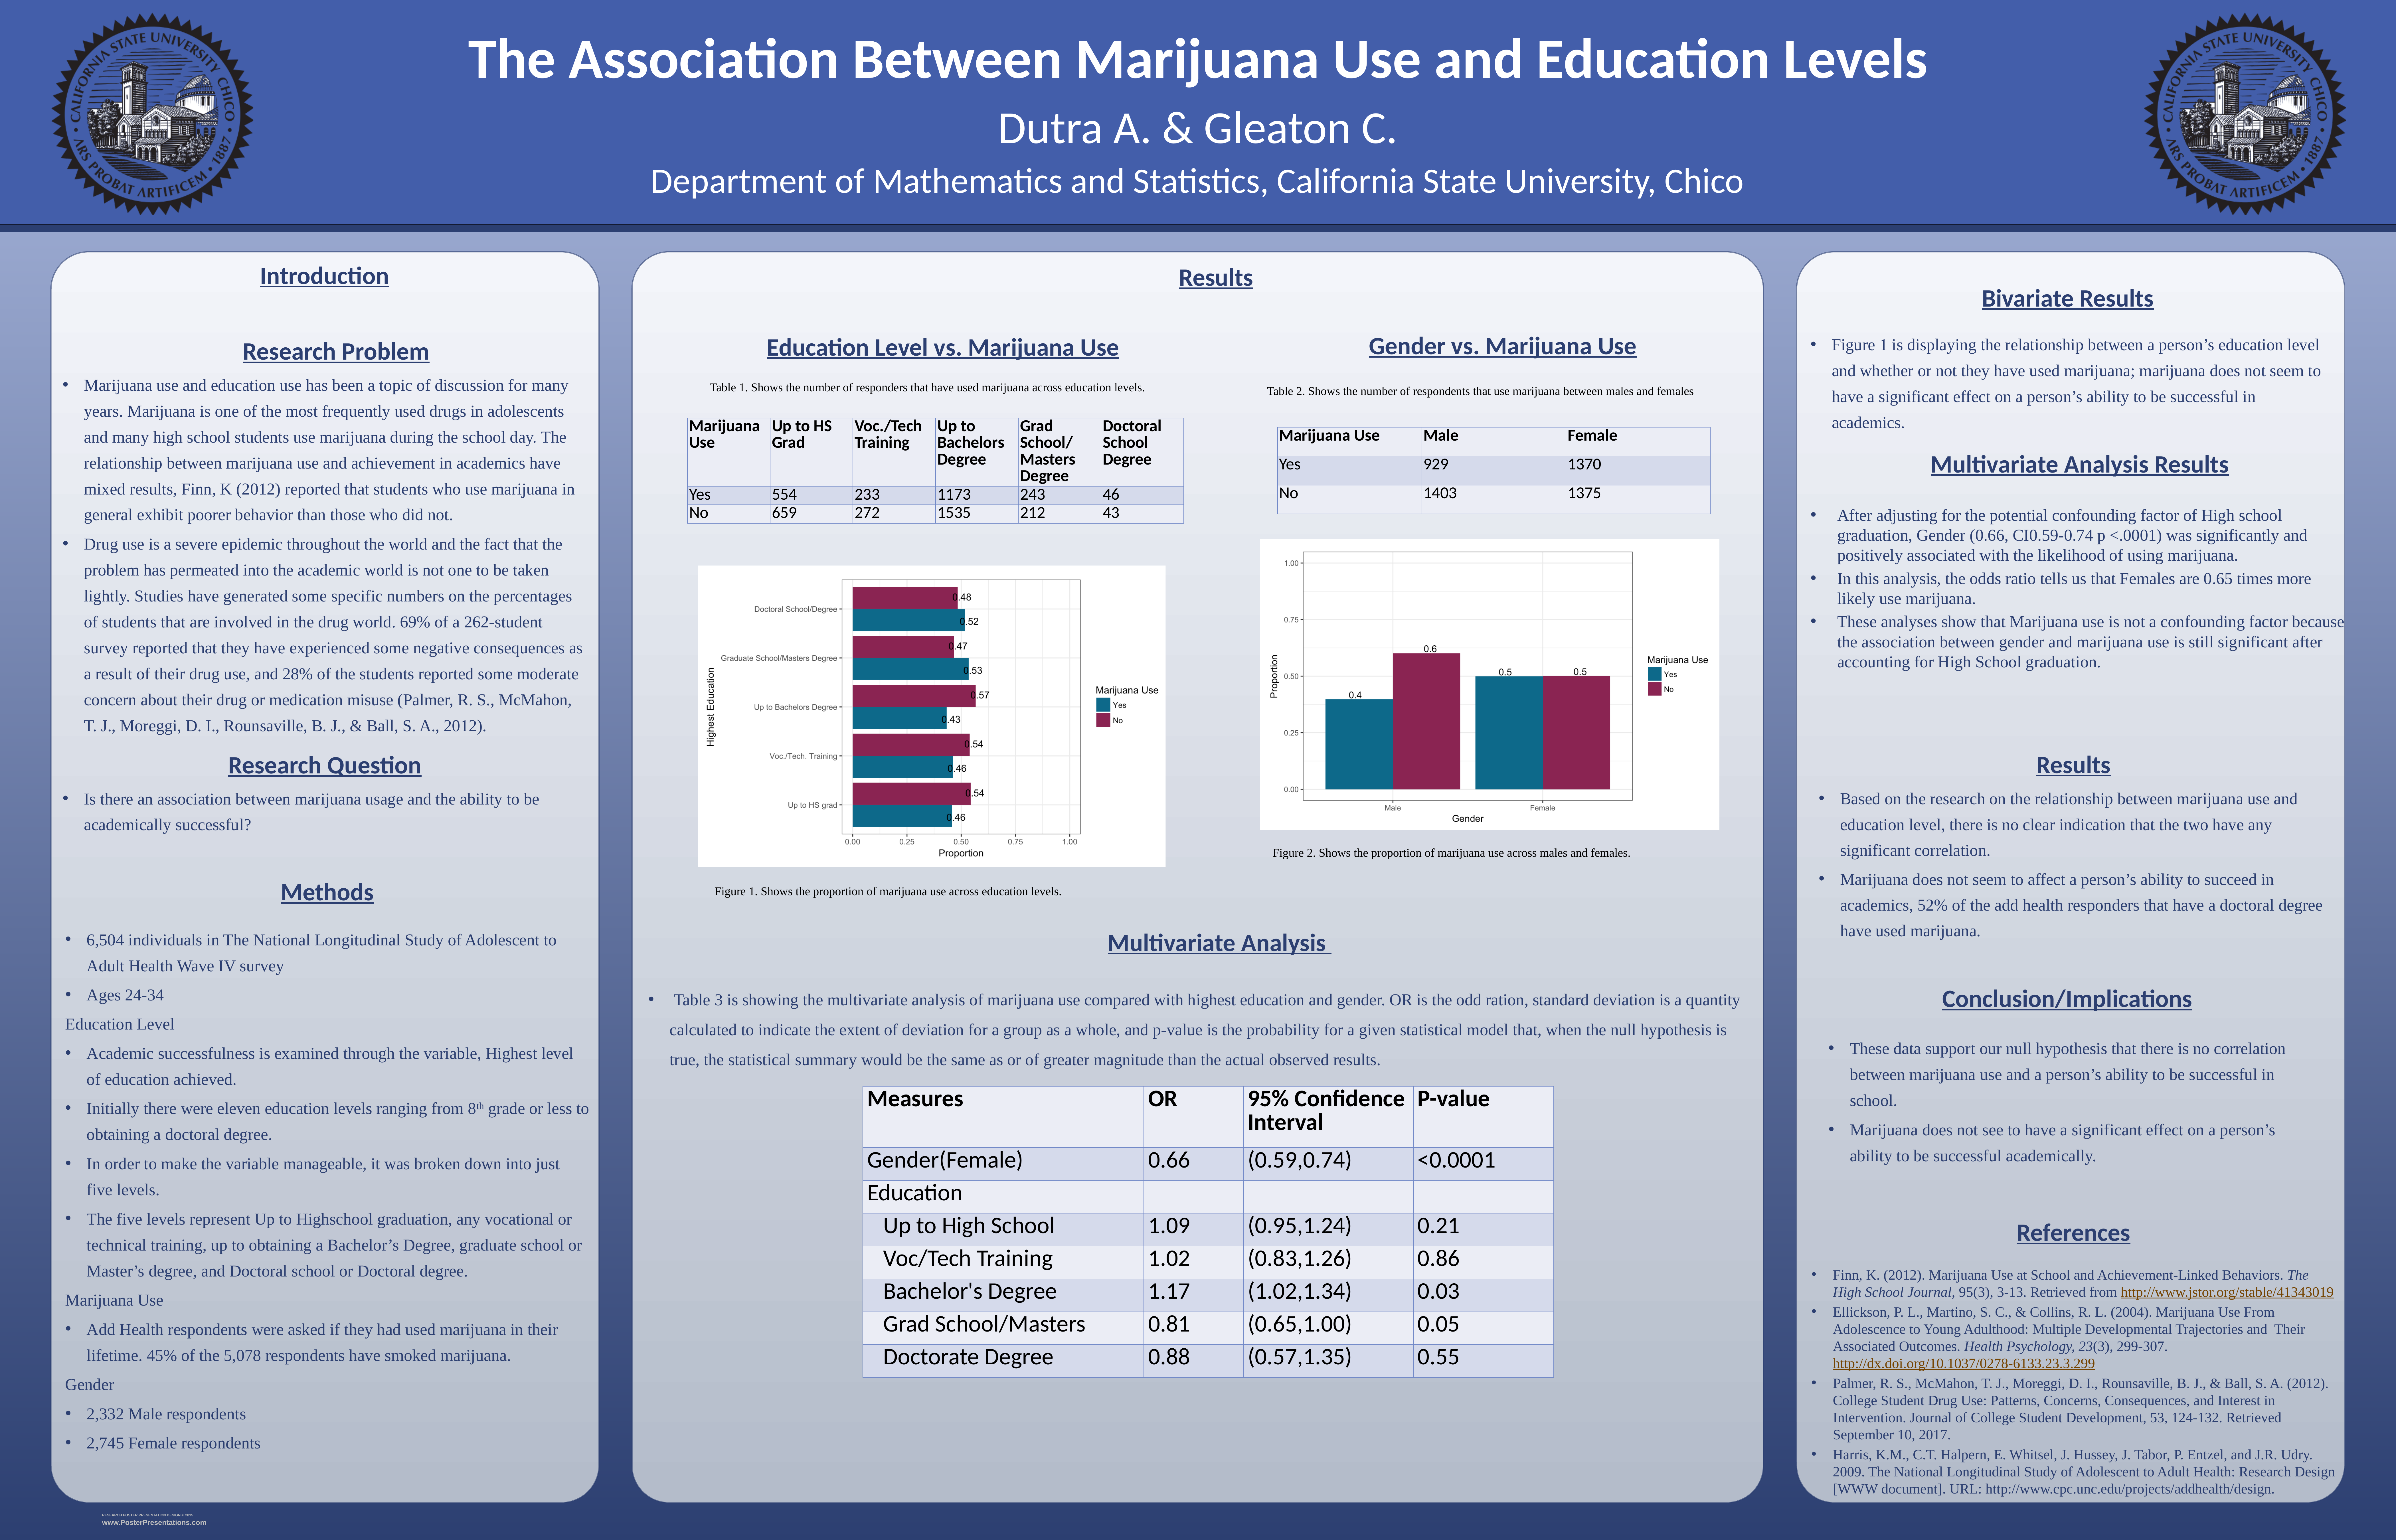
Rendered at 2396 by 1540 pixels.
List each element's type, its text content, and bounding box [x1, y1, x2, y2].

table_cell (0.59,0.74) [1244, 1148, 1413, 1180]
table_header Doctoral School Degree [1101, 418, 1183, 486]
table_cell 0.88 [1144, 1345, 1243, 1377]
table_header Marijuana Use [688, 418, 770, 486]
table_cell 272 [853, 505, 935, 523]
table_cell 0.21 [1414, 1213, 1553, 1246]
table_cell Yes [1278, 456, 1422, 485]
list Based on the research on the relationship between marijuana use and education level, there is no clear indication that the two have any significant correlation. Marijuana does not seem to affect a person’s ability to succeed in academics, 52% of the add health responders that have a doctoral degree have used marijuana. [1806, 770, 2355, 1540]
table_cell 0.66 [1144, 1148, 1243, 1180]
table_cell 0.81 [1144, 1312, 1243, 1344]
table_header 95% Confidence Interval [1244, 1087, 1413, 1147]
table_header Female [1566, 427, 1710, 456]
list Research Problem Marijuana use and education use has been a topic of discussion for many years. Marijuana is one of the most frequently used drugs in adolescents and many high school students use marijuana during the school day. The relationship between marijuana use and achievement in academics have mixed results, Finn, K (2012) reported that students who use marijuana in general exhibit poorer behavior than those who did not. Drug use is a severe epidemic throughout the world and the fact that the problem has permeated into the academic world is not one to be taken lightly. Studies have generated some specific numbers on the percentages of students that are involved in the drug world. 69% of a 262-student survey reported that they have experienced some negative consequences as a result of their drug use, and 28% of the students reported some moderate concern about their drug or medication misuse (Palmer, R. S., McMahon, T. J., Moreggi, D. I., Rounsaville, B. J., & Ball, S. A., 2012). Research Question Is there an association between marijuana usage and the ability to be academically successful? [50, 314, 600, 1227]
list Education Level vs. Marijuana Use [626, 326, 1260, 366]
table_cell 929 [1422, 456, 1566, 485]
list Multivariate Analysis Results After adjusting for the potential confounding factor of High school graduation, Gender (0.66, CI0.59-0.74 p <.0001) was significantly and positively associated with the likelihood of using marijuana. In this analysis, the odds ratio tells us that Females are 0.65 times more likely use marijuana. These analyses show that Marijuana use is not a confounding factor because the association between gender and marijuana use is still significant after accounting for High School graduation. [2350, 439, 2354, 714]
list 6,504 individuals in The National Longitudinal Study of Adolescent to Adult Health Wave IV survey Ages 24-34 Education Level Academic successfulness is examined through the variable, Highest level of education achieved. Initially there were eleven education levels ranging from 8th grade or less to obtaining a doctoral degree. In order to make the variable manageable, it was broken down into just five levels. The five levels represent Up to Highschool graduation, any vocational or technical training, up to obtaining a Bachelor’s Degree, graduate school or Master’s degree, and Doctoral school or Doctoral degree. Marijuana Use Add Health respondents were asked if they had used marijuana in their lifetime. 45% of the 5,078 respondents have smoked marijuana. Gender 2,332 Male respondents 2,745 Female respondents . [53, 910, 602, 1540]
list Results [1799, 743, 2348, 783]
table_cell Grad School/Masters [863, 1312, 1144, 1344]
picture [1260, 539, 1719, 830]
list [1801, 395, 2350, 770]
table_header OR [1144, 1087, 1243, 1147]
table_cell Education [863, 1181, 1144, 1213]
table_cell Up to High School [863, 1213, 1144, 1246]
table_cell Voc/Tech Training [863, 1246, 1144, 1279]
list [1801, 783, 1806, 843]
table_cell <0.0001 [1414, 1148, 1553, 1180]
table_cell Yes [688, 487, 770, 504]
list Methods [53, 870, 602, 911]
list The Association Between Marijuana Use and Education Levels [315, 19, 2081, 96]
table_cell 243 [1019, 487, 1101, 504]
table_cell 659 [770, 505, 853, 523]
text_box Table 1. Shows the number of responders that have used marijuana across education levels. [705, 377, 1307, 396]
table_header Up to HS Grad [770, 418, 853, 486]
table_cell 0.03 [1414, 1279, 1553, 1312]
table_header Up to Bachelors Degree [936, 418, 1018, 486]
table_cell 1.09 [1144, 1213, 1243, 1246]
list Multivariate Analysis [654, 921, 1785, 961]
table_cell (1.02,1.34) [1244, 1279, 1413, 1312]
table_cell 1173 [936, 487, 1018, 504]
table_cell 1535 [936, 505, 1018, 523]
table_header Male [1422, 427, 1566, 456]
table_cell Bachelor's Degree [863, 1279, 1144, 1312]
table_cell [1414, 1181, 1553, 1213]
table_cell 43 [1101, 505, 1183, 523]
table_header Voc./Tech Training [853, 418, 935, 486]
text_box These data support our null hypothesis that there is no correlation between marijuana use and a person’s ability to be successful in school. Marijuana does not see to have a significant effect on a person’s ability to be successful academically. [1824, 1030, 2321, 1187]
text_box [1811, 1009, 2350, 1085]
table_cell 1375 [1566, 485, 1710, 514]
table_cell 1403 [1422, 485, 1566, 514]
table_cell 1370 [1566, 456, 1710, 485]
table_cell 1.17 [1144, 1279, 1243, 1312]
list Table 3 is showing the multivariate analysis of marijuana use compared with highest education and gender. OR is the odd ration, standard deviation is a quantity calculated to indicate the extent of deviation for a group as a whole, and p-value is the probability for a given statistical model that, when the null hypothesis is true, the statistical summary would be the same as or of greater magnitude than the actual observed results. [636, 966, 1767, 1540]
table_cell 46 [1101, 487, 1183, 504]
table_cell 554 [770, 487, 853, 504]
table_cell Gender(Female) [863, 1148, 1144, 1180]
picture [2144, 12, 2346, 215]
list [1801, 862, 1806, 977]
text_box Results [845, 256, 1587, 296]
list Introduction [50, 254, 599, 294]
table_cell (0.95,1.24) [1244, 1213, 1413, 1246]
table_cell 1.02 [1144, 1246, 1243, 1279]
table_header Marijuana Use [1278, 427, 1422, 456]
table_cell 0.86 [1414, 1246, 1553, 1279]
table_cell [1144, 1181, 1243, 1213]
picture [698, 566, 1166, 867]
table_cell 0.55 [1414, 1345, 1553, 1377]
table_header P-value [1414, 1087, 1553, 1147]
list References [1799, 1211, 2348, 1251]
table_header Grad School/ Masters Degree [1019, 418, 1101, 486]
table_cell [1244, 1181, 1413, 1213]
table_header Measures [863, 1087, 1144, 1147]
table_cell No [688, 505, 770, 523]
list [634, 296, 1766, 341]
text_box Conclusion/Implications [1793, 977, 2342, 1017]
table_cell 233 [853, 487, 935, 504]
text_box Figure 1 is displaying the relationship between a person’s education level and whether or not they have used marijuana; marijuana does not seem to have a significant effect on a person’s ability to be successful in academics. [1798, 315, 2338, 444]
text_box Figure 2. Shows the proportion of marijuana use across males and females. [1268, 843, 1870, 862]
text_box Bivariate Results [1697, 277, 2396, 317]
table_cell 212 [1019, 505, 1101, 523]
table_cell (0.57,1.35) [1244, 1345, 1413, 1377]
table_cell No [1278, 485, 1422, 514]
list Dutra A. & Gleaton C. [315, 96, 2081, 155]
table_cell 0.05 [1414, 1312, 1553, 1344]
text_box Figure 1. Shows the proportion of marijuana use across education levels. [710, 881, 1312, 900]
picture [51, 12, 254, 215]
table_cell (0.83,1.26) [1244, 1246, 1413, 1279]
list [1801, 1251, 1806, 1253]
table_cell Doctorate Degree [863, 1345, 1144, 1377]
list Finn, K. (2012). Marijuana Use at School and Achievement-Linked Behaviors. The High School Journal, 95(3), 3-13. Retrieved from http://www.jstor.org/stable/41343019 Ellickson, P. L., Martino, S. C., & Collins, R. L. (2004). Marijuana Use From Adolescence to Young Adulthood: Multiple Developmental Trajectories and Their Associated Outcomes. Health Psychology, 23(3), 299-307. http://dx.doi.org/10.1037/0278-6133.23.3.299 Palmer, R. S., McMahon, T. J., Moreggi, D. I., Rounsaville, B. J., & Ball, S. A. (2012). College Student Drug Use: Patterns, Concerns, Consequences, and Interest in Intervention. Journal of College Student Development, 53, 124-132. Retrieved September 10, 2017. Harris, K.M., C.T. Halpern, E. Whitsel, J. Hussey, J. Tabor, P. Entzel, and J.R. Udry. 2009. The National Longitudinal Study of Adolescent to Adult Health: Research Design [WWW document]. URL: http://www.cpc.unc.edu/projects/addhealth/design. [1799, 1253, 2348, 1540]
text_box Gender vs. Marijuana Use [1260, 325, 1746, 364]
list [1801, 1017, 1806, 1211]
text_box Table 2. Shows the number of respondents that use marijuana between males and females [1263, 381, 1864, 400]
list Department of Mathematics and Statistics, California State University, Chico [315, 155, 2081, 215]
table_cell (0.65,1.00) [1244, 1312, 1413, 1344]
